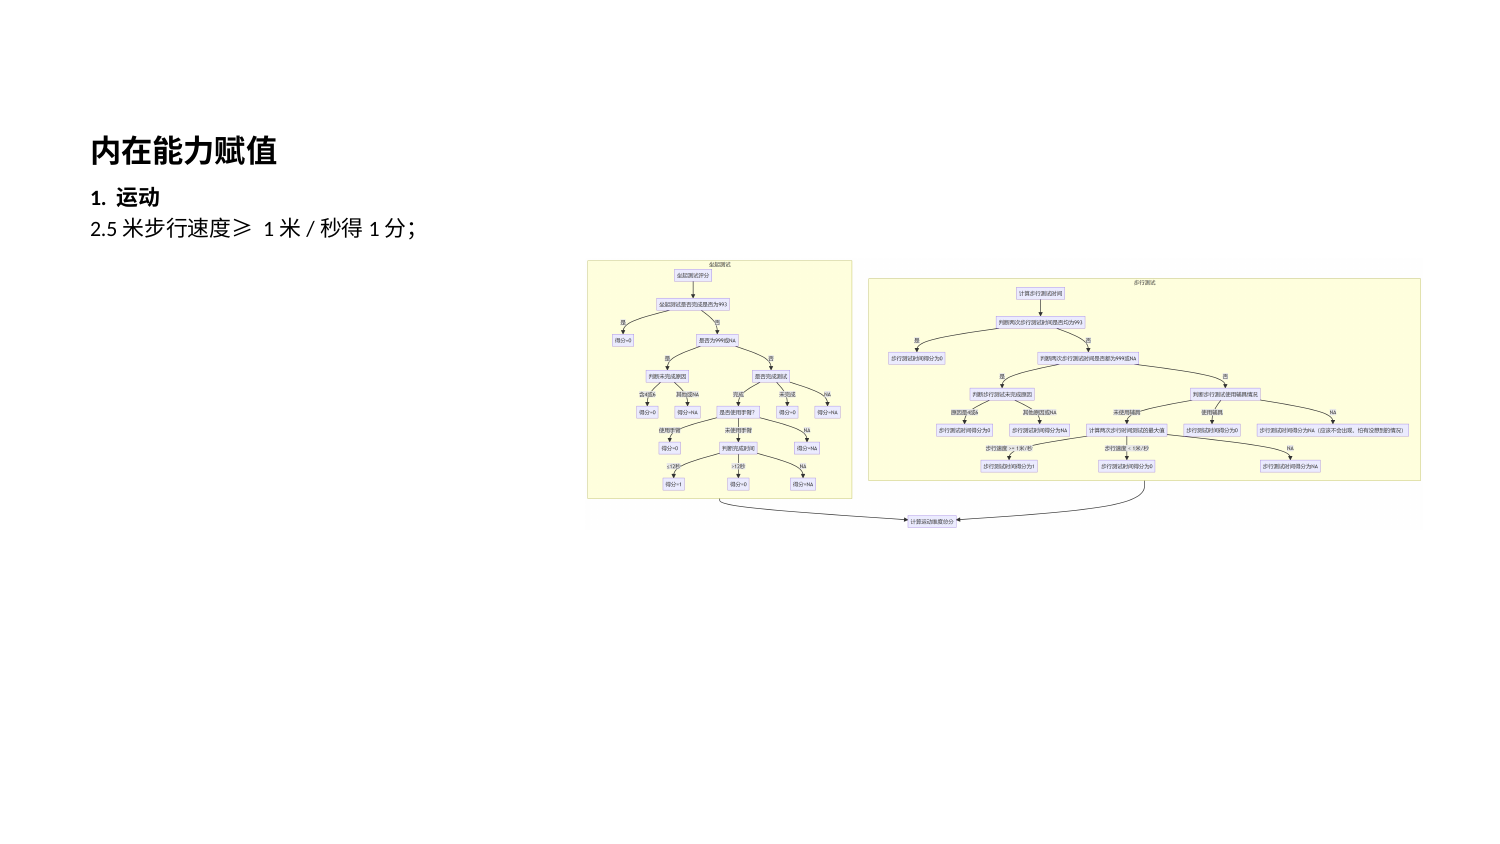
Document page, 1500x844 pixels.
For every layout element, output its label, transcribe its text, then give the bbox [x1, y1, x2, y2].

title 内在能力赋值 [75, 33, 569, 176]
picture [585, 257, 1424, 530]
list 1. 运动 2.5米步行速度≥ 1米/秒得1分； [75, 176, 569, 754]
